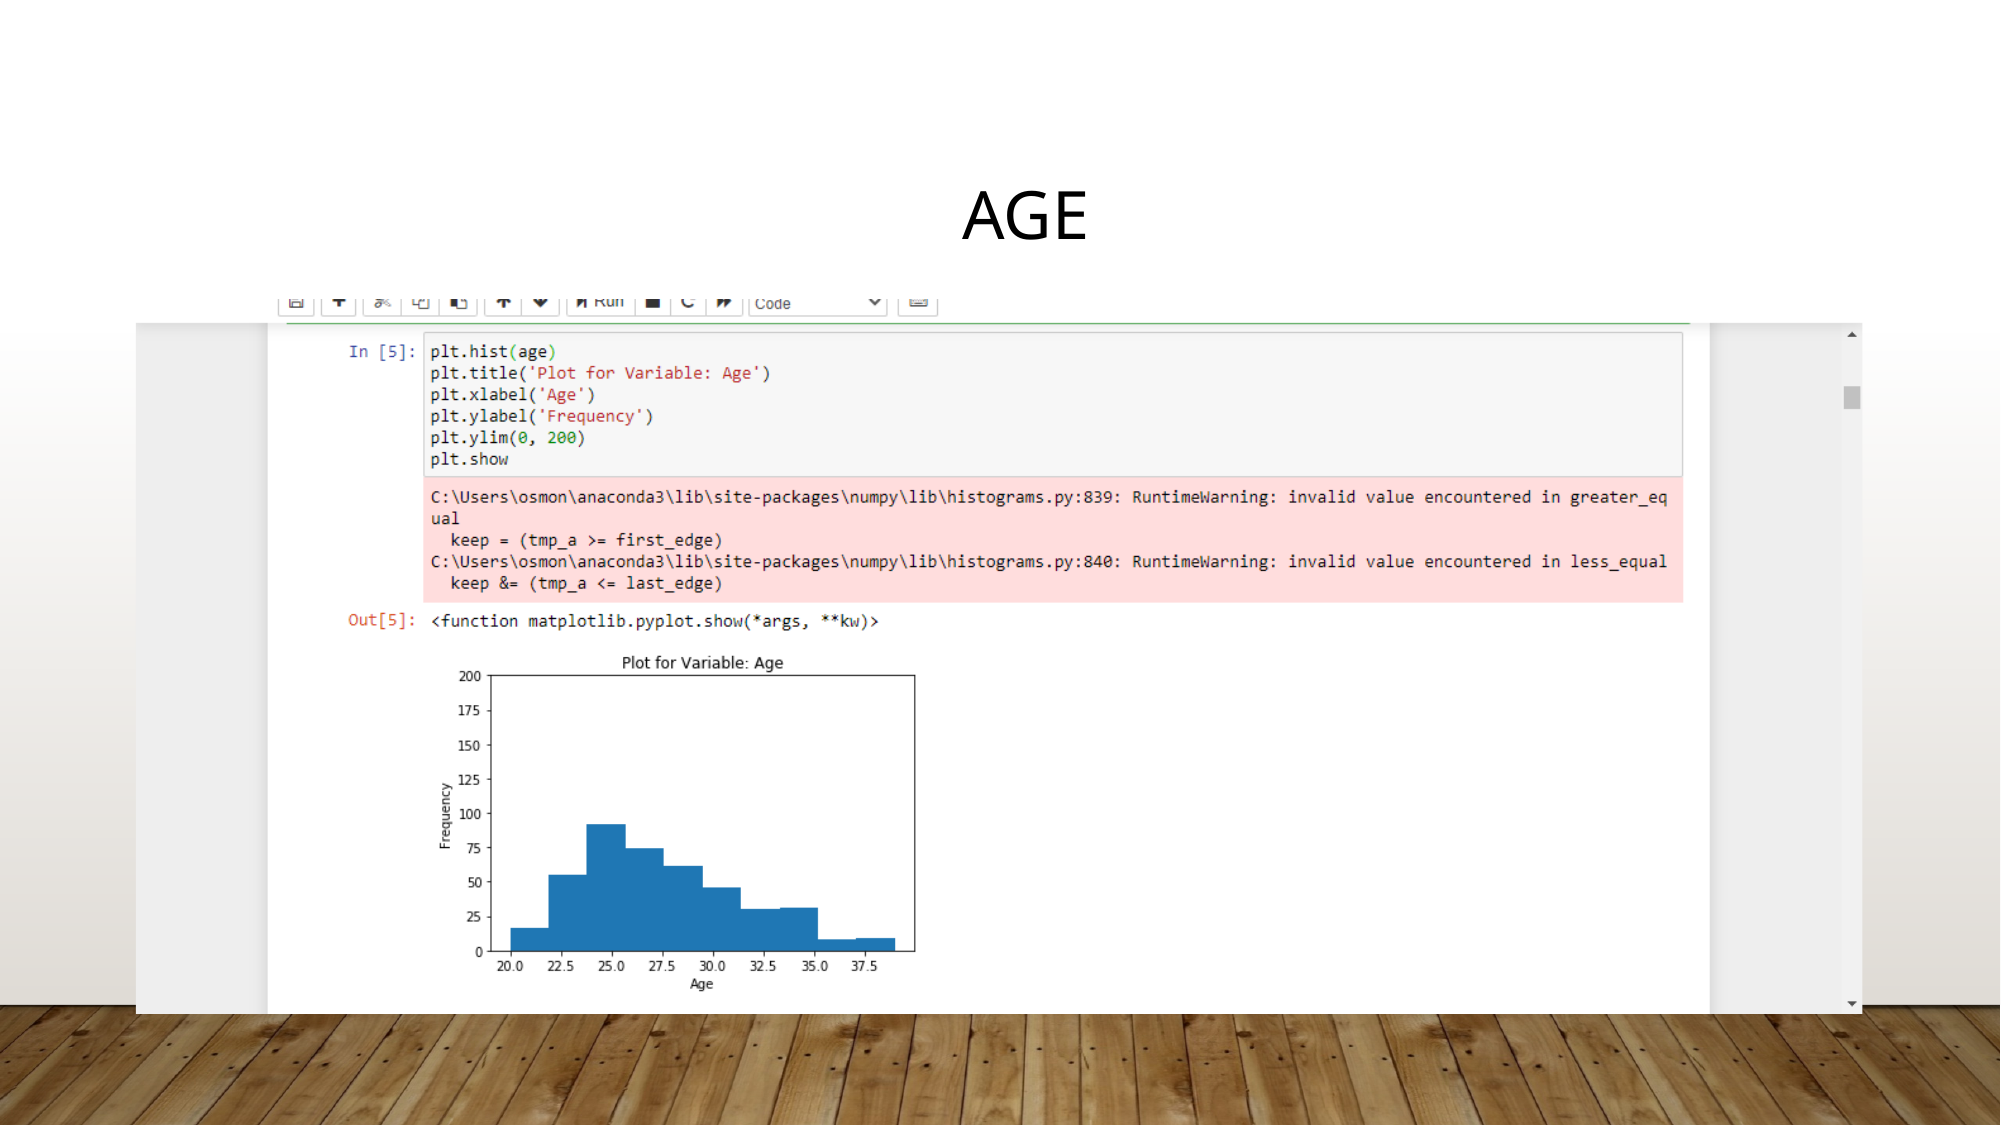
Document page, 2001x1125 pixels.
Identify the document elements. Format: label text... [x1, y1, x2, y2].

title Age [238, 131, 1814, 299]
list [135, 299, 1863, 1014]
picture [0, 1005, 2000, 1125]
